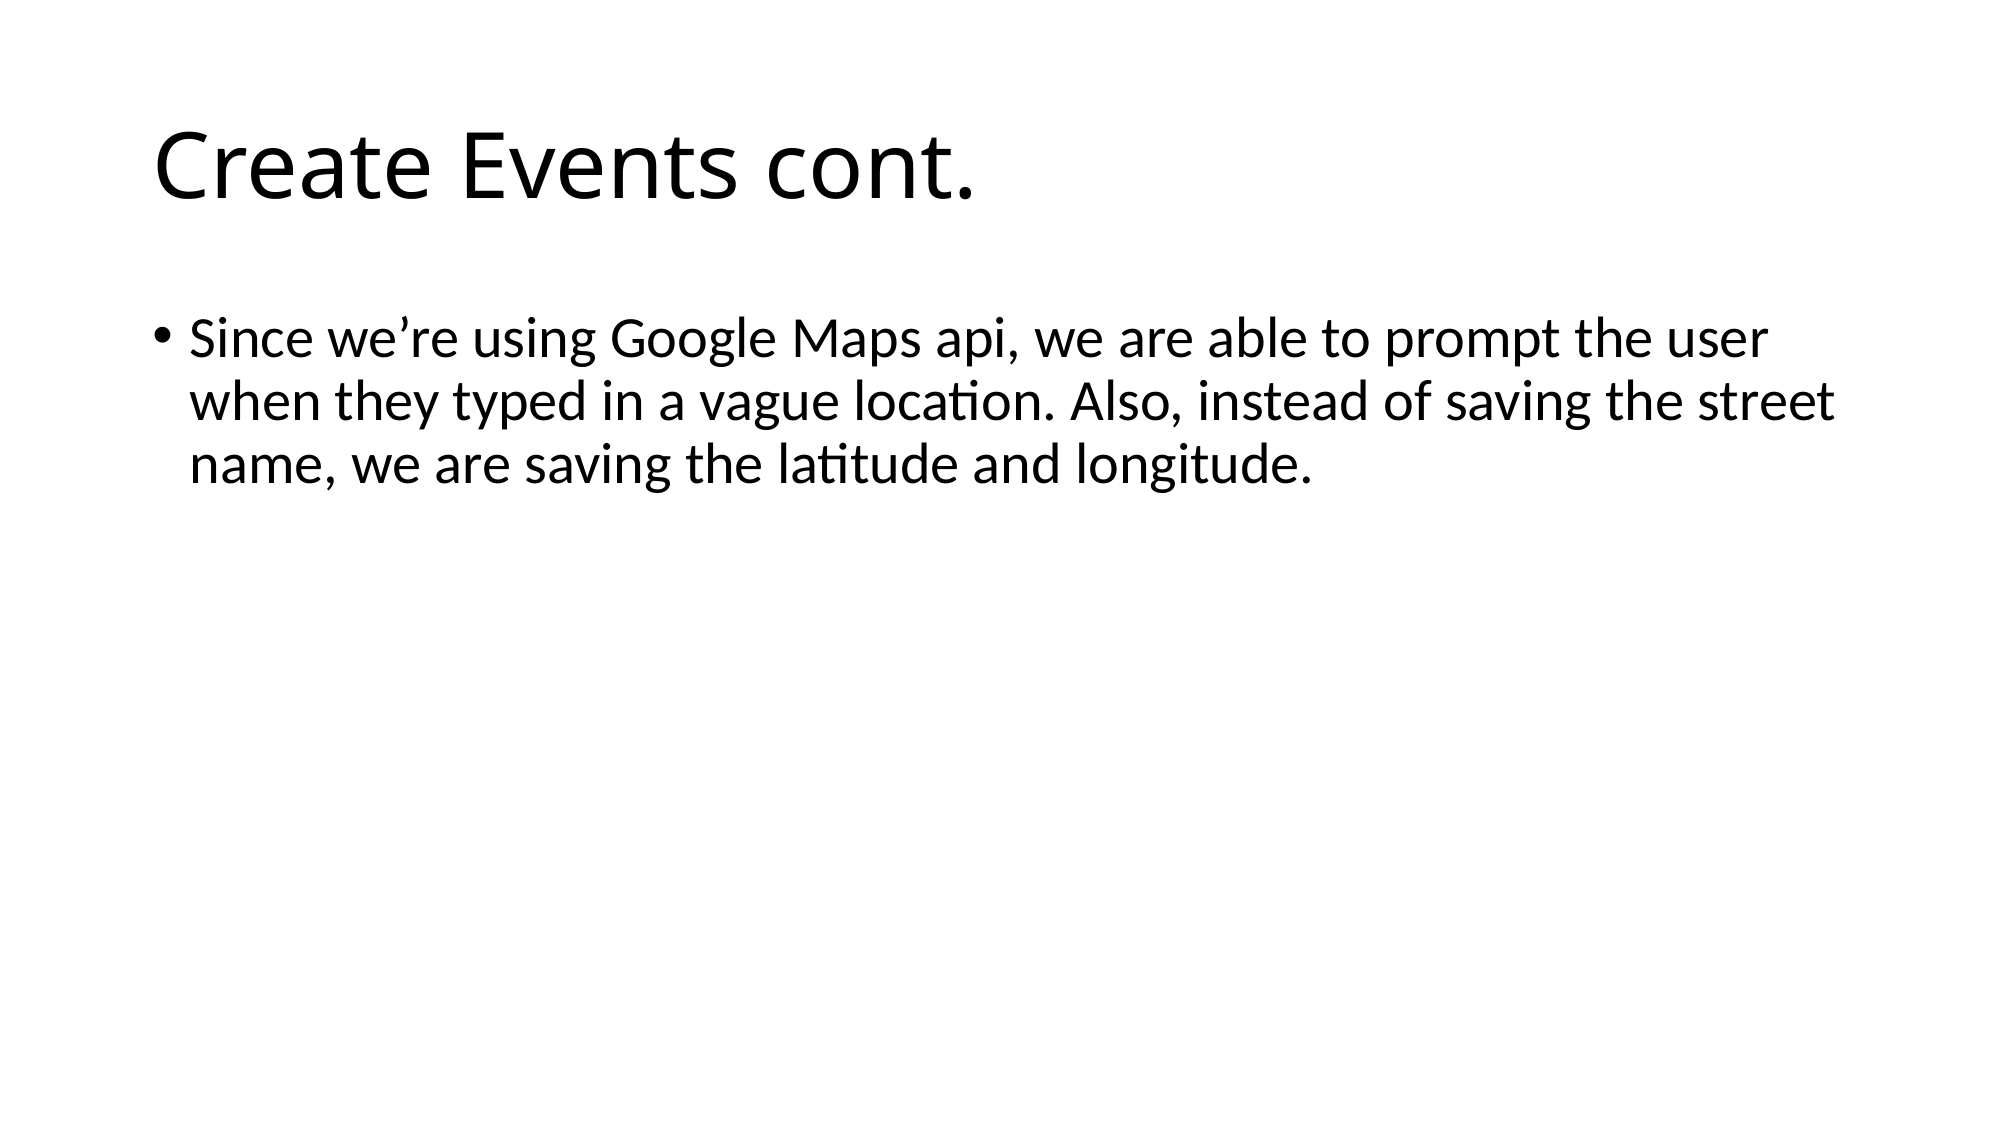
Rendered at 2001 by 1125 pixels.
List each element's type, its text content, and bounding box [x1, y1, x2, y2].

title Create Events cont. [137, 59, 1863, 278]
list Since we’re using Google Maps api, we are able to prompt the user when they typed in a vague location. Also, instead of saving the street name, we are saving the latitude and longitude. [137, 299, 1863, 1014]
